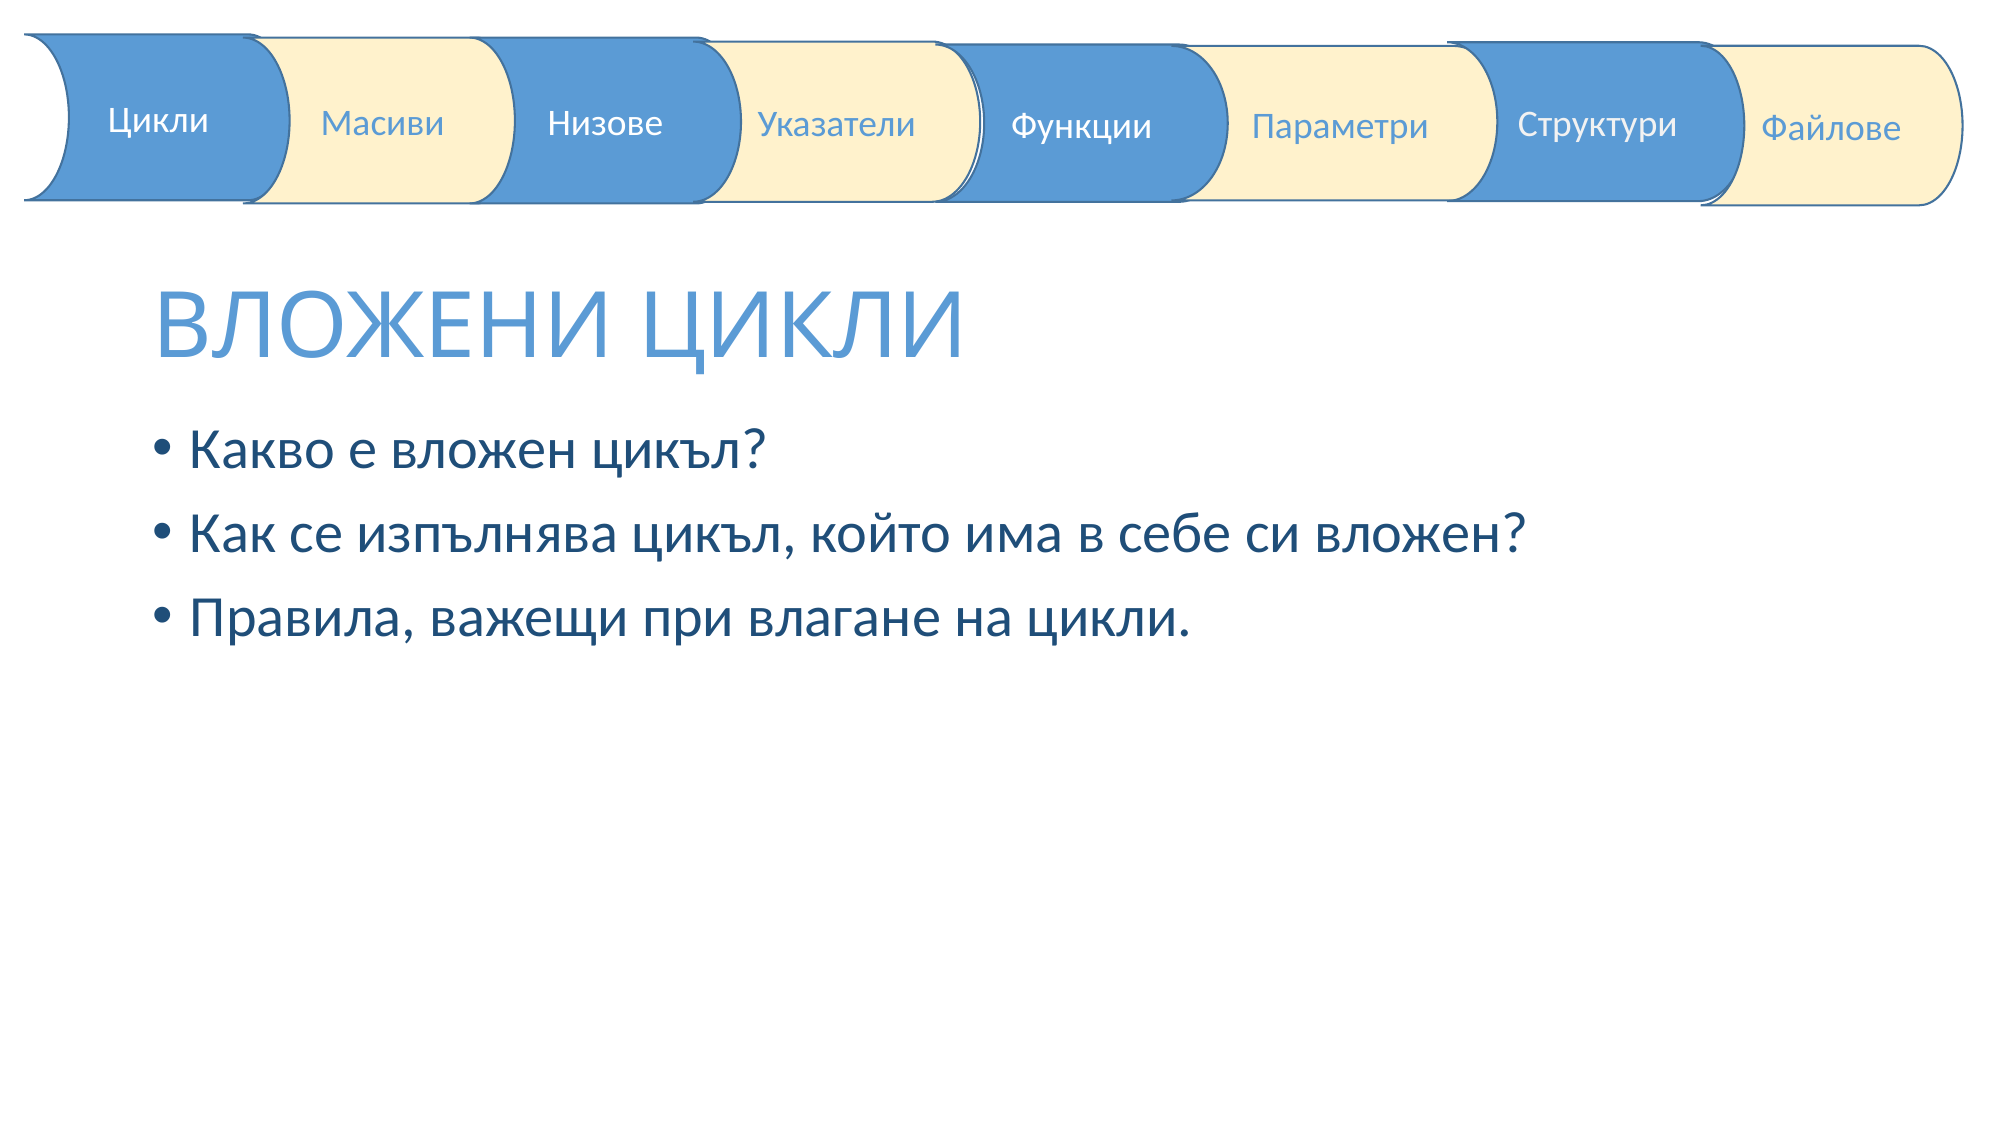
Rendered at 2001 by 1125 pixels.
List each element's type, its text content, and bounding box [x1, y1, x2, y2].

list Какво е вложен цикъл? Как се изпълнява цикъл, който има в себе си вложен? Правила, важещи при влагане на цикли. [137, 411, 1863, 1125]
title ВЛОЖЕНИ ЦИКЛИ [137, 219, 1863, 411]
